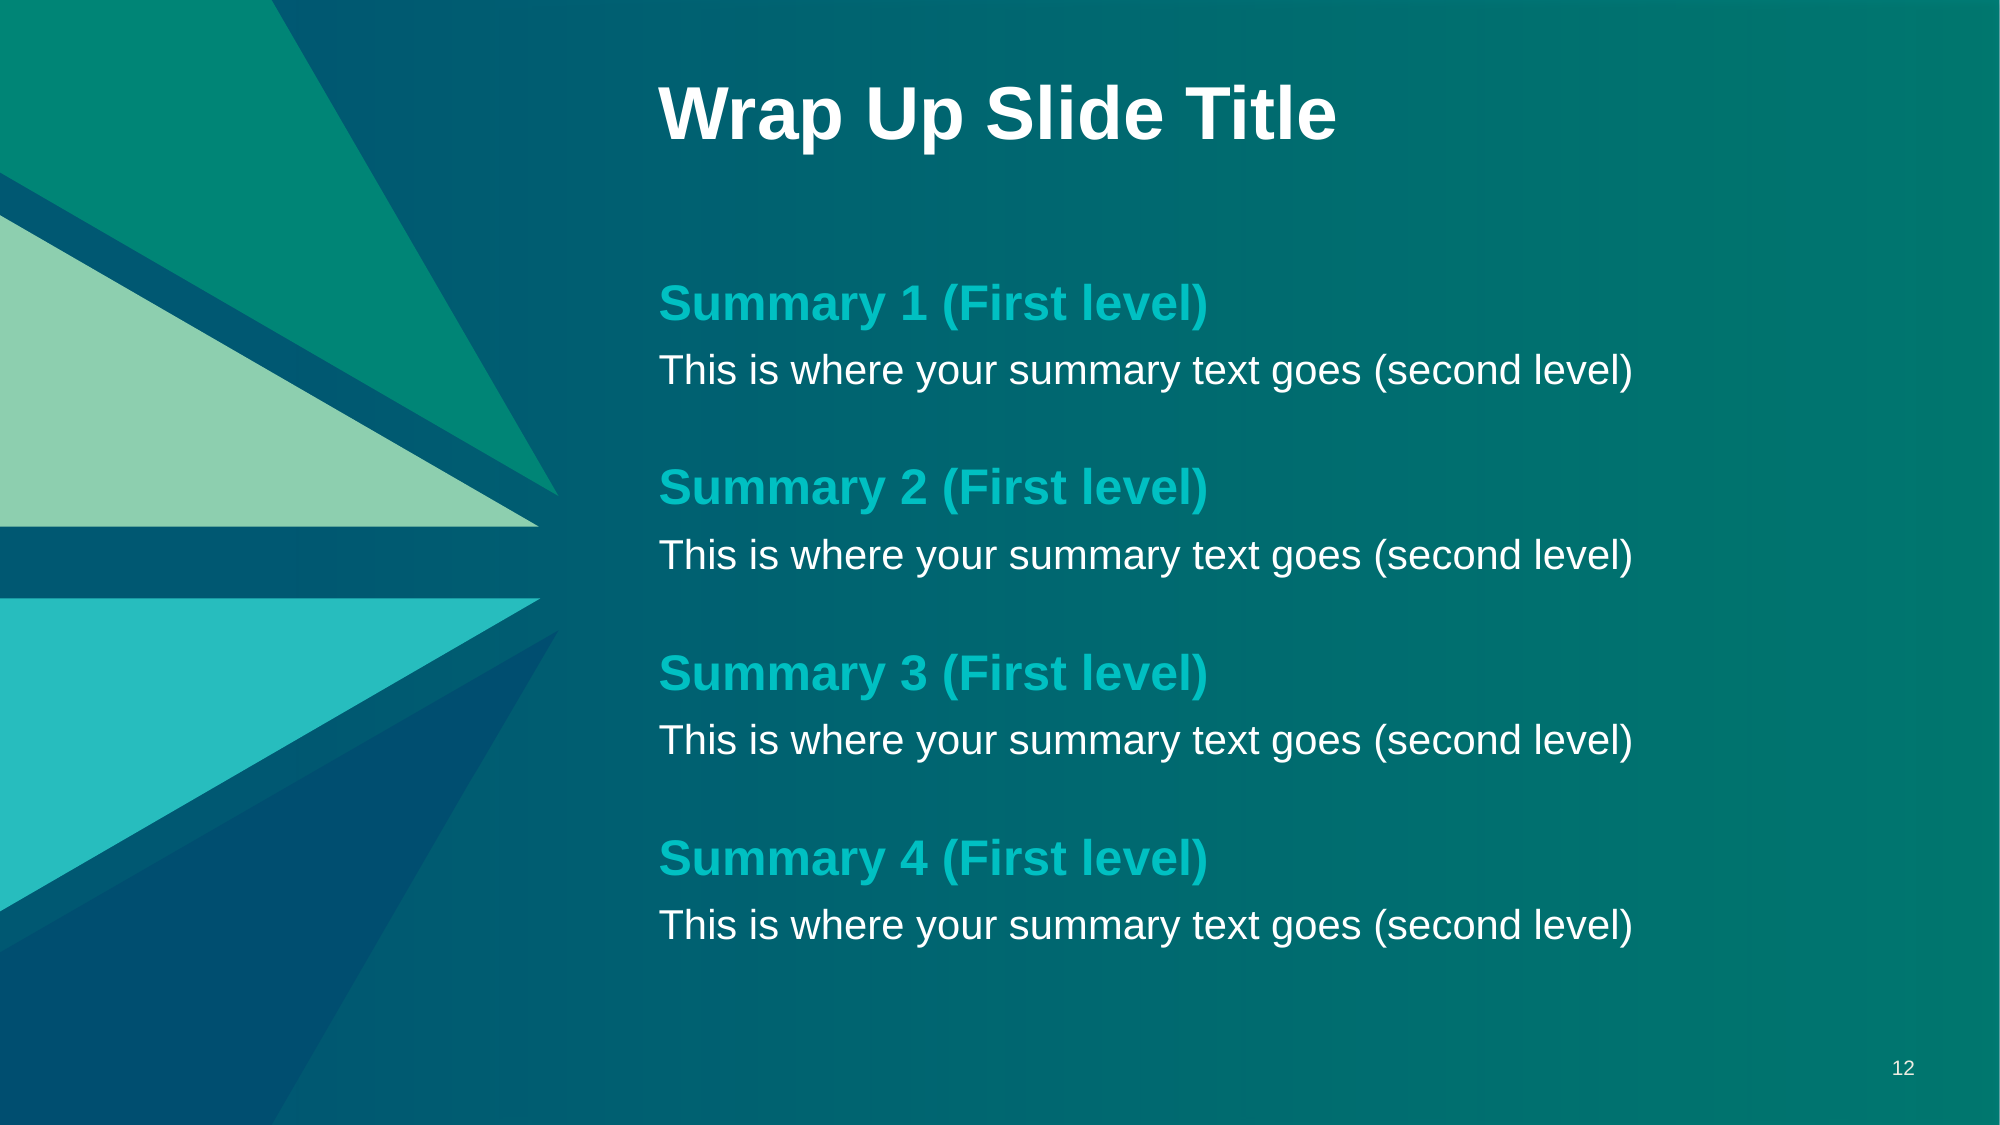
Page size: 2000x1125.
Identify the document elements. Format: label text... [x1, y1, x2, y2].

list Wrap Up Slide Title [651, 56, 1915, 163]
list Summary 1 (First level) This is where your summary text goes (second level) Summary 2 (First level) This is where your summary text goes (second level) Summary 3 (First level) This is where your summary text goes (second level) Summary 4 (First level) This is where your summary text goes (second level) [650, 262, 1914, 402]
